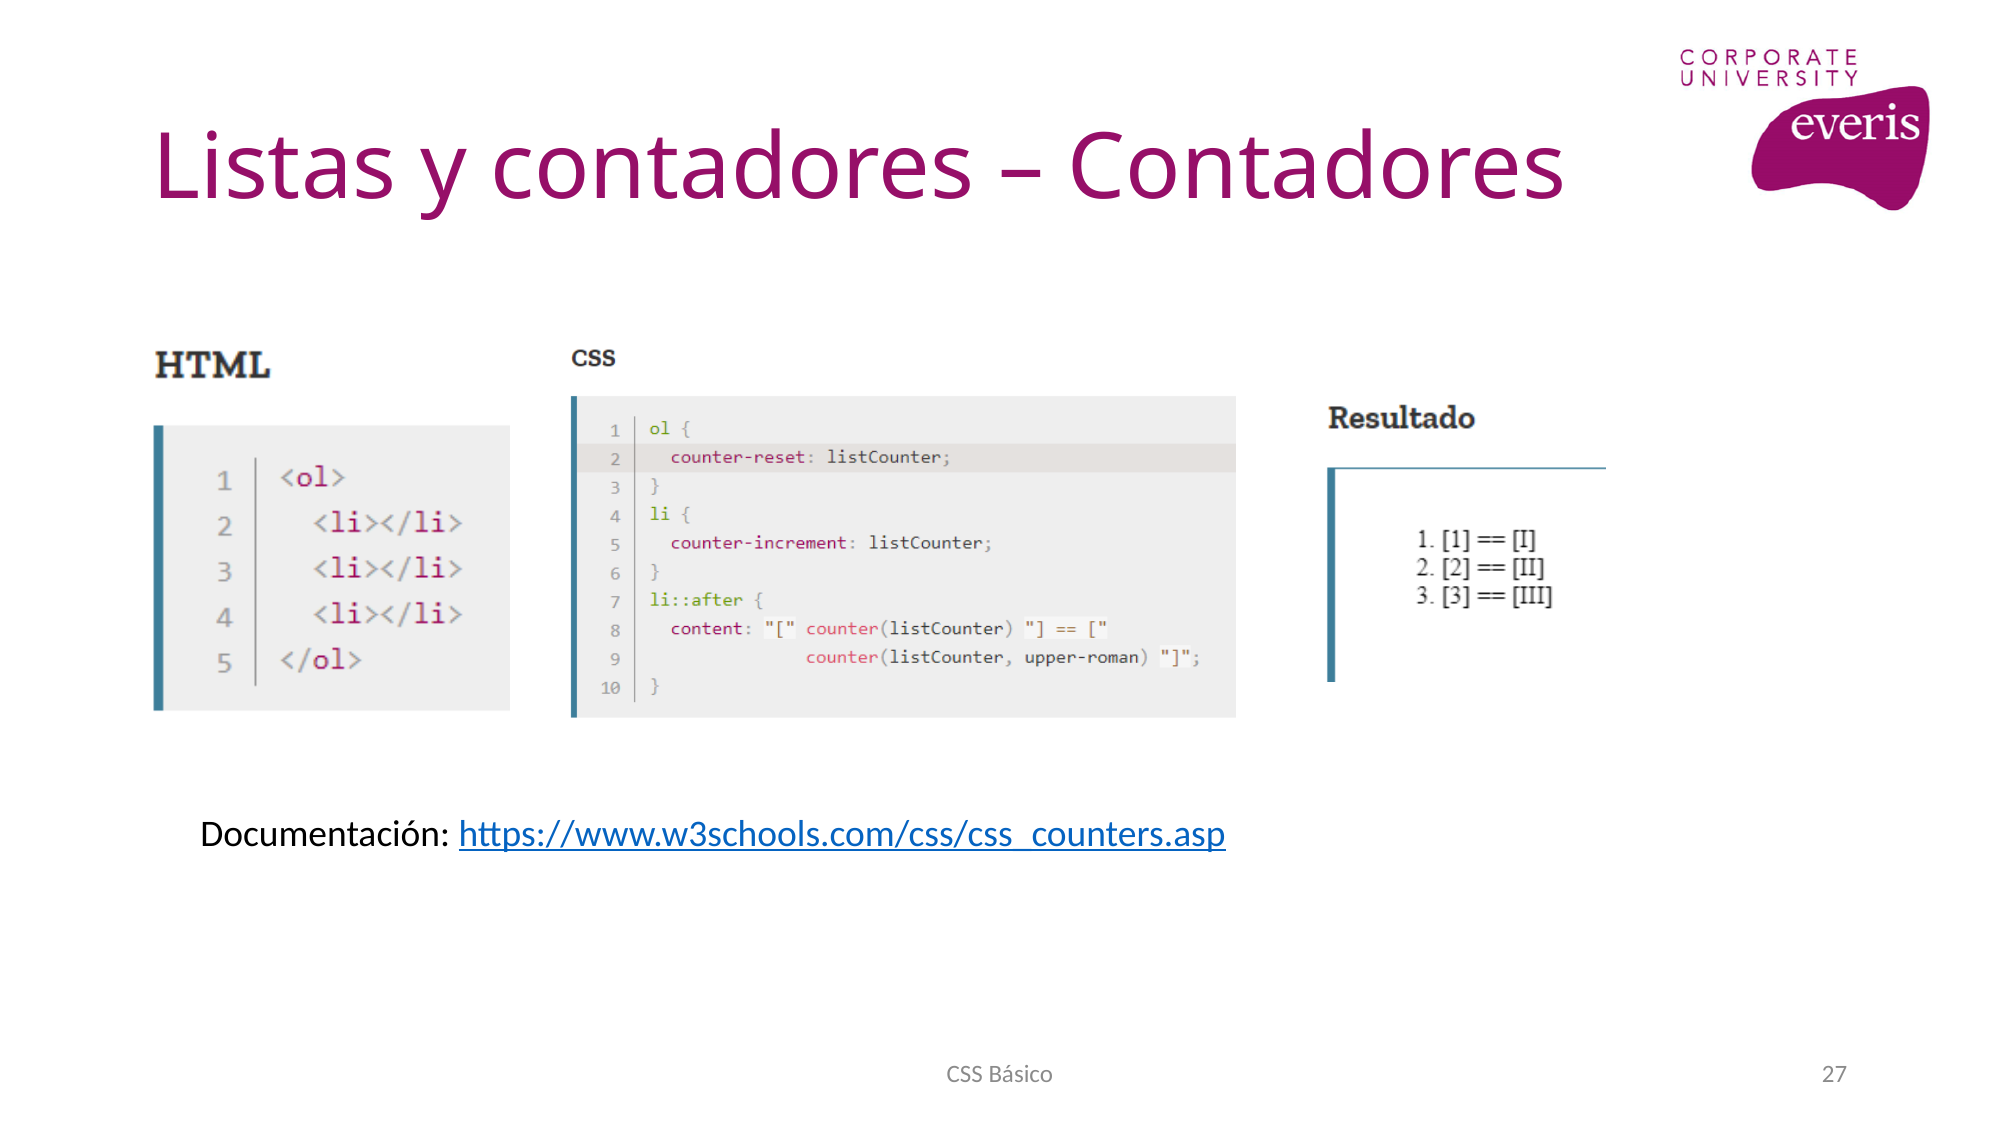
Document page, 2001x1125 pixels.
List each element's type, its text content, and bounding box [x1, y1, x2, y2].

slide_number 27 [1412, 1042, 1863, 1103]
picture [1315, 388, 1606, 683]
picture [1650, 32, 1952, 233]
picture [558, 339, 1236, 732]
text_box Documentación: https://www.w3schools.com/css/css_counters.asp [185, 801, 1745, 861]
footer CSS Básico [662, 1042, 1338, 1103]
picture [137, 327, 510, 732]
title Listas y contadores – Contadores [137, 59, 1863, 278]
